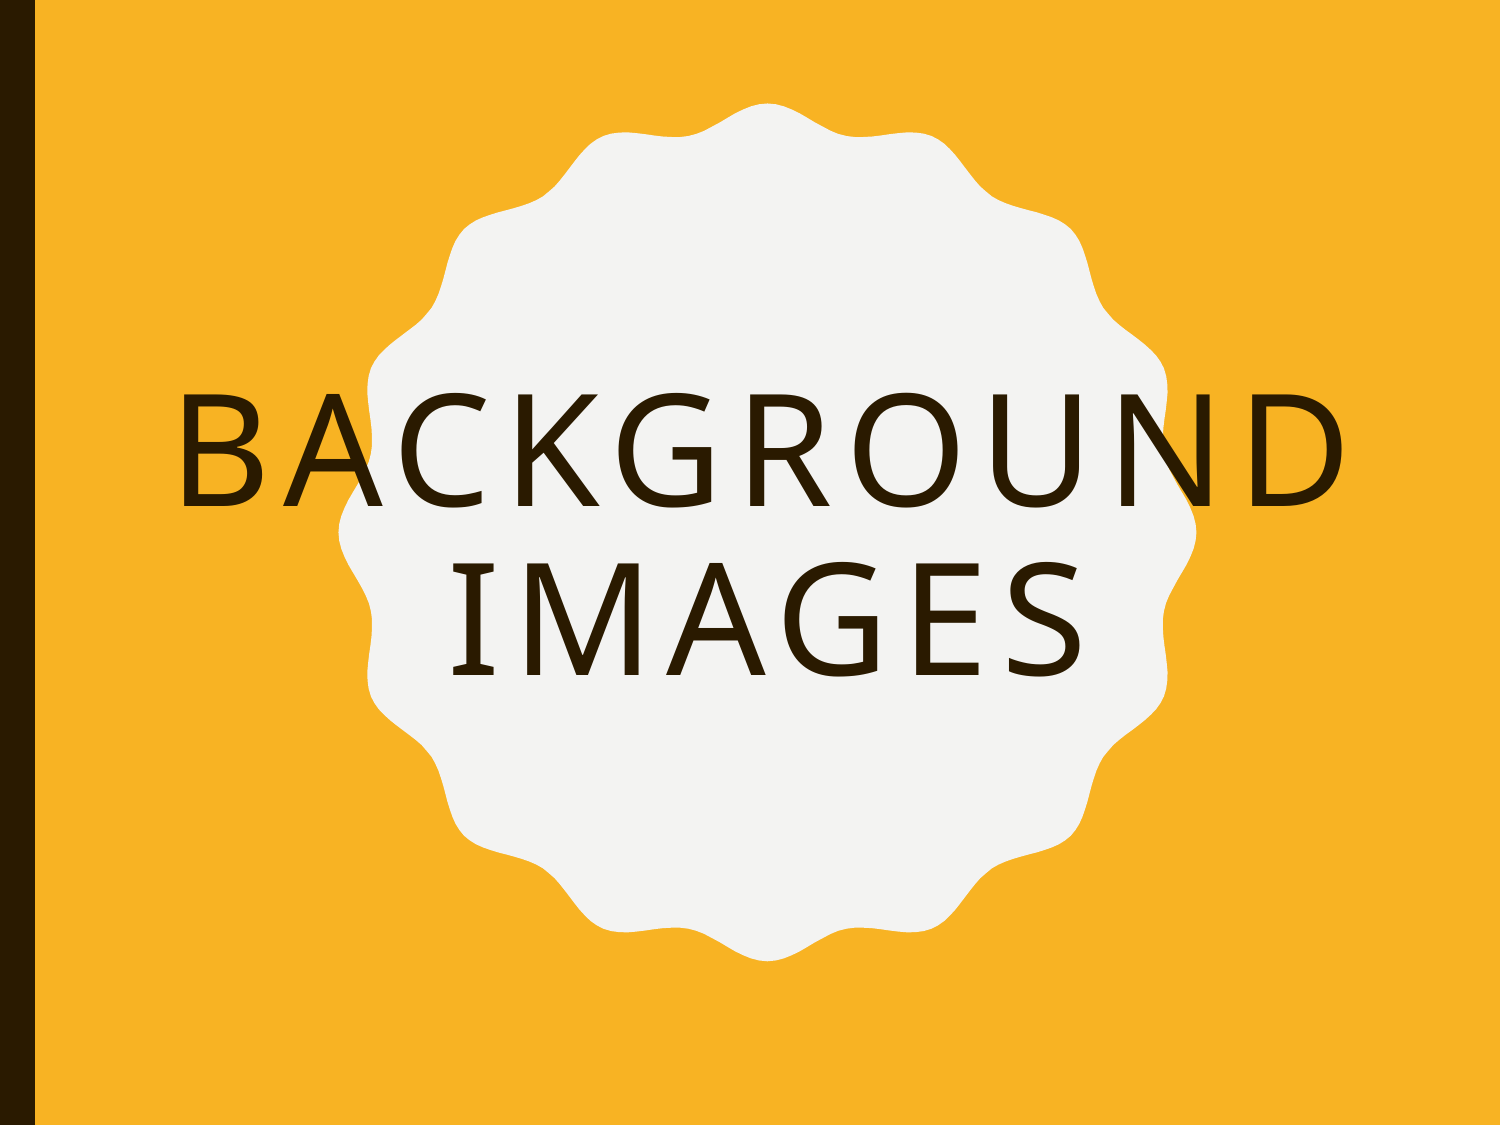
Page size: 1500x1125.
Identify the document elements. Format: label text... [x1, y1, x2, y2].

title Background images [132, 180, 1403, 902]
